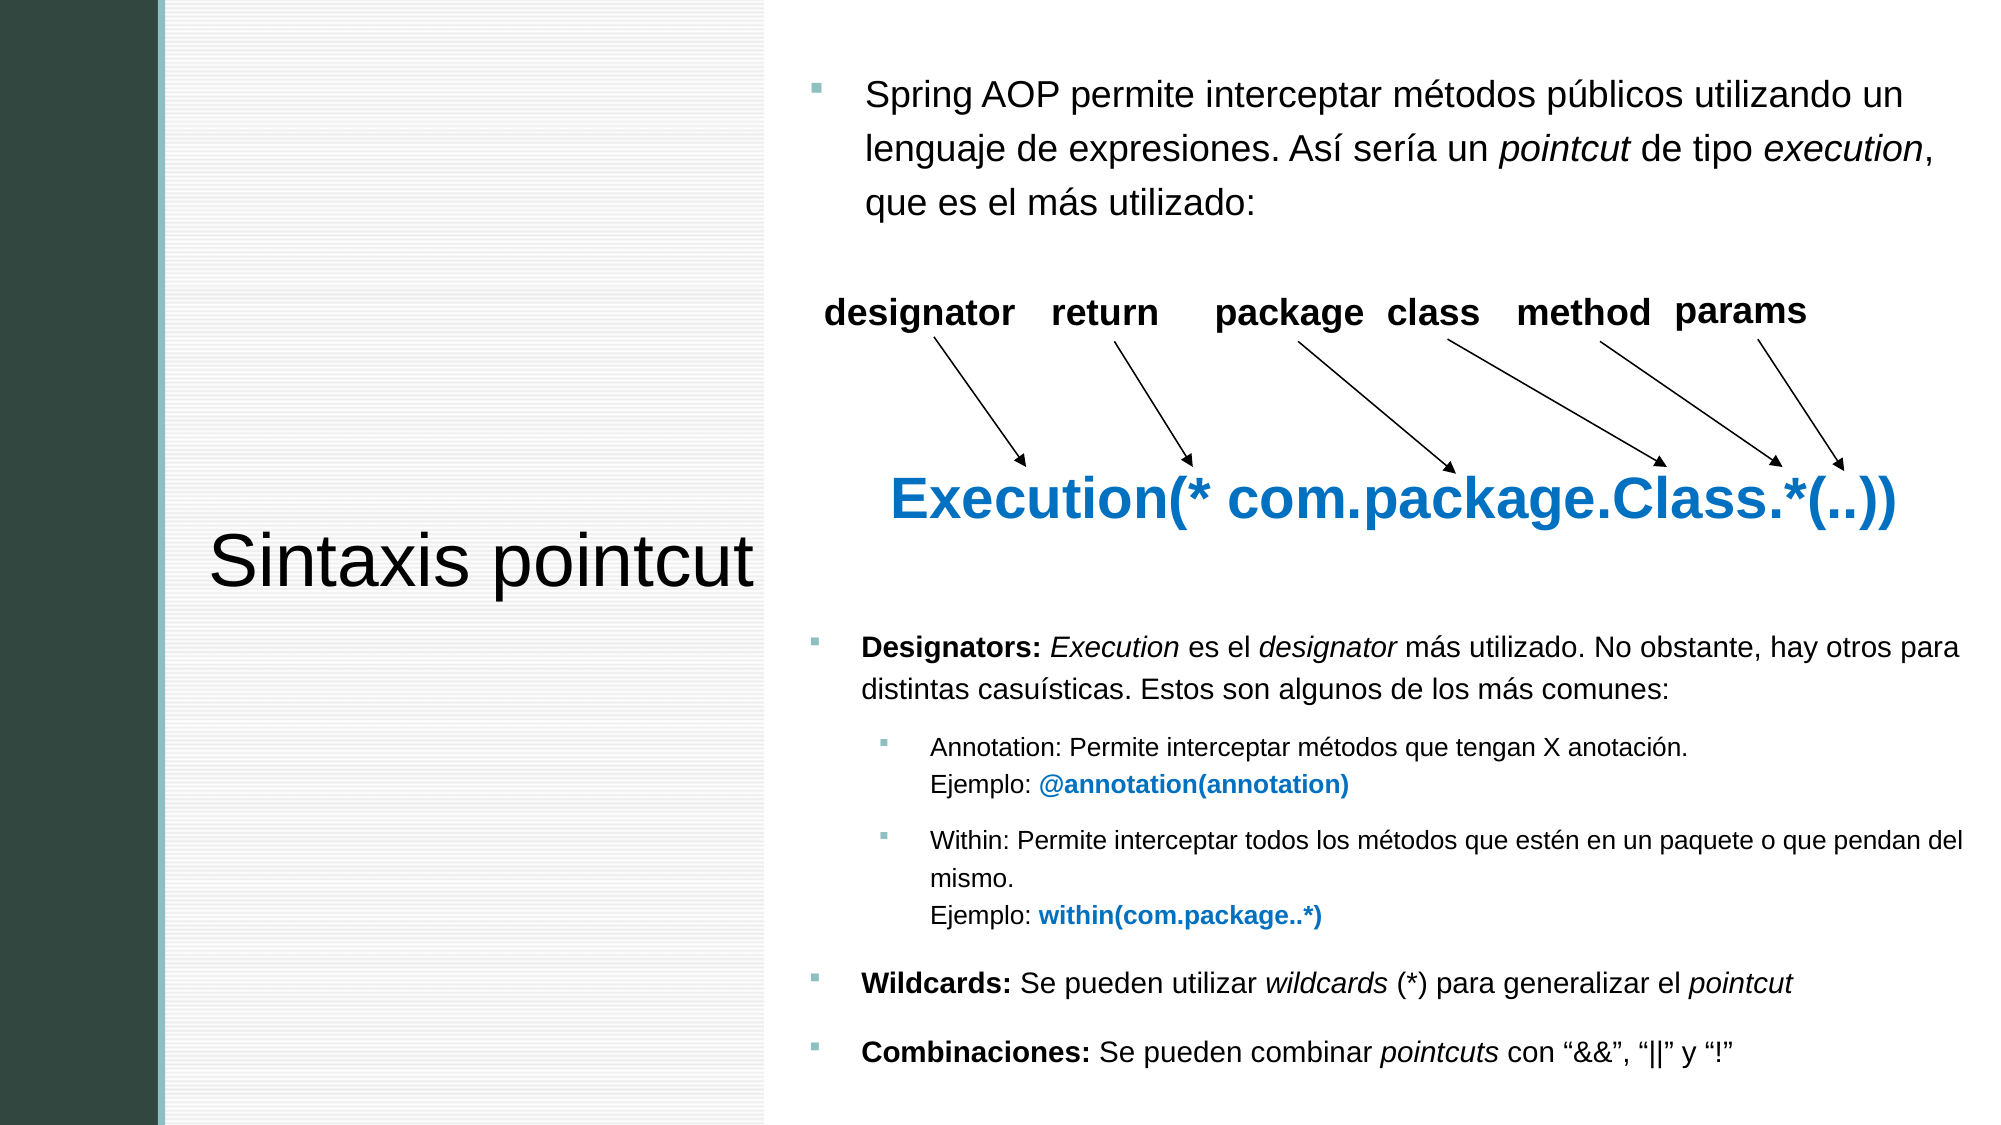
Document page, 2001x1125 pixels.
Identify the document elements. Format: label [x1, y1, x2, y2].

picture [0, 0, 2000, 1125]
text_box [809, 278, 2000, 539]
